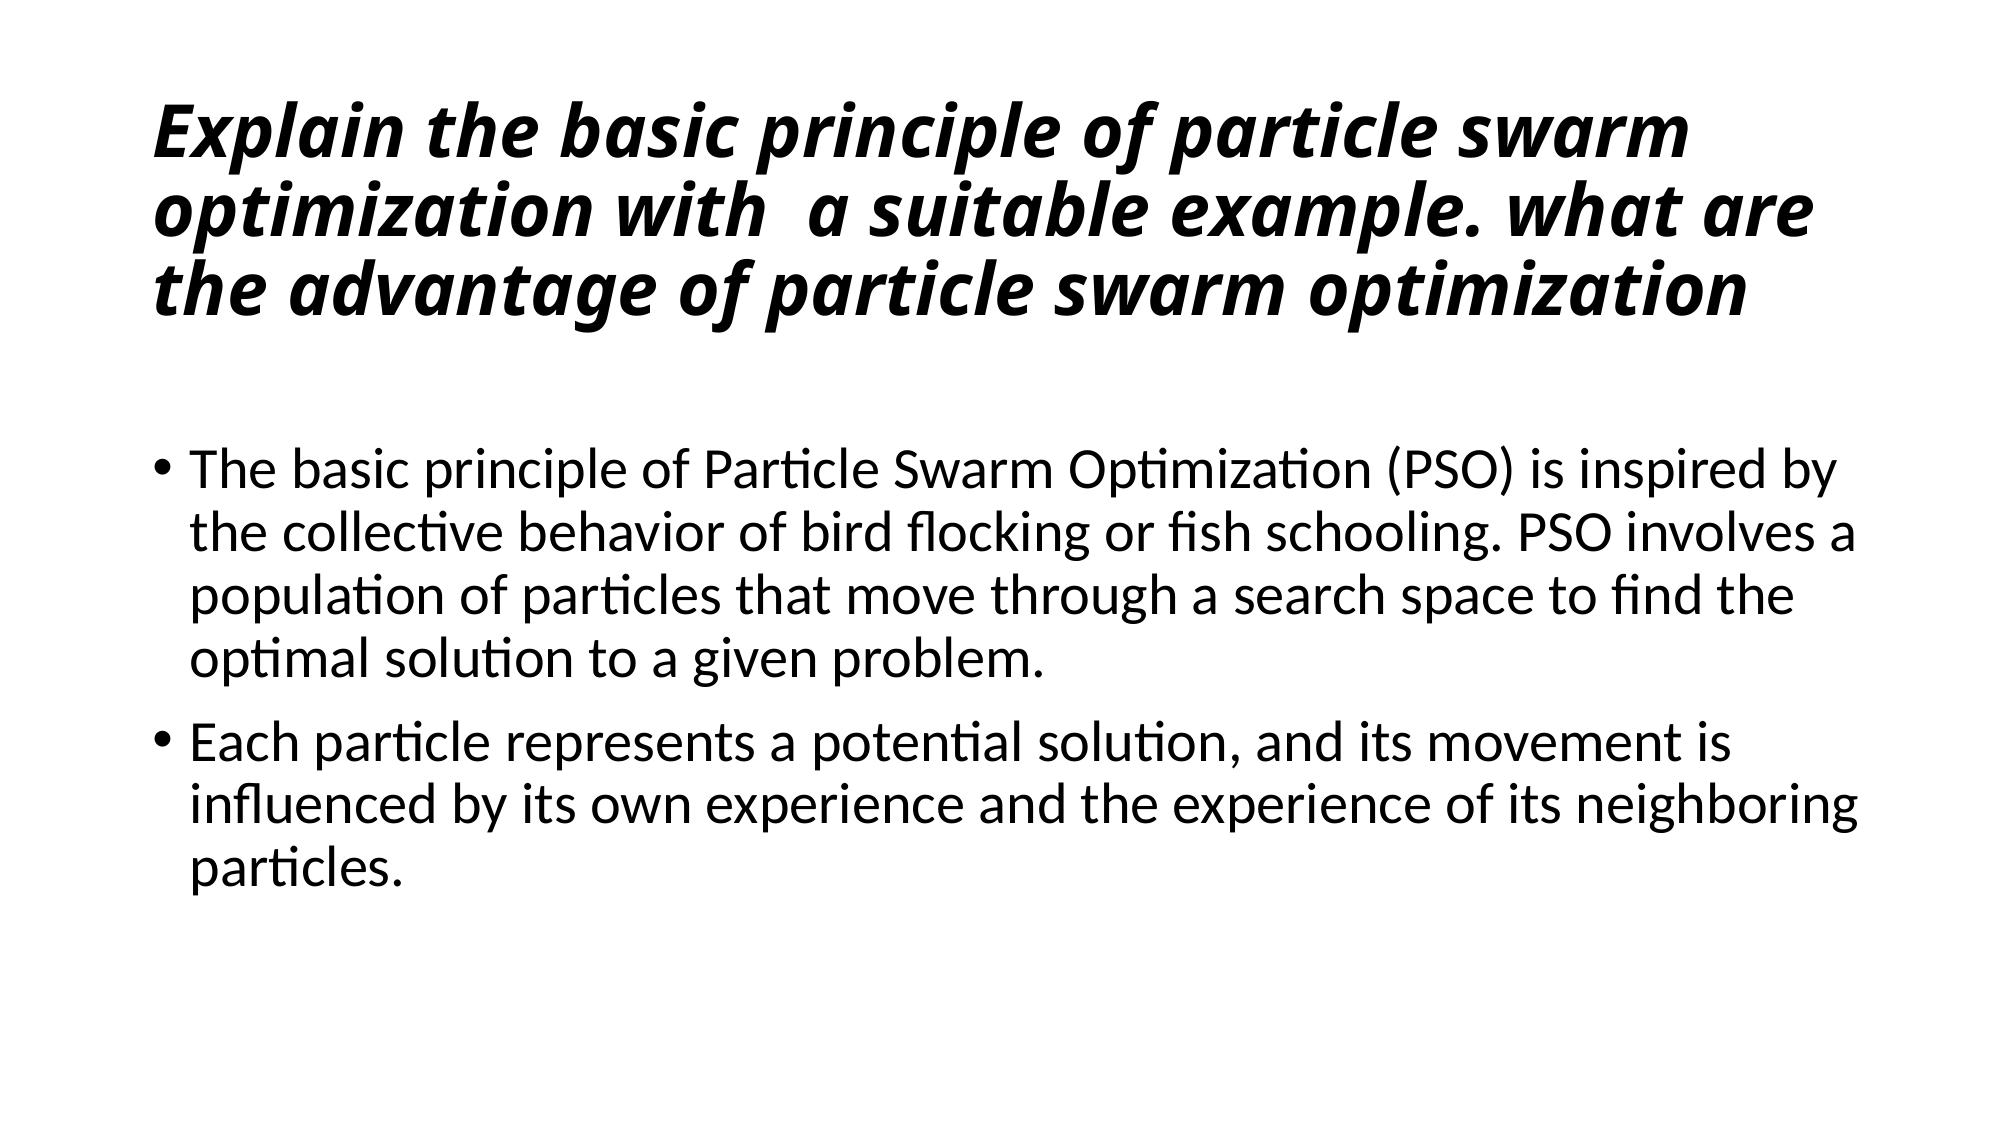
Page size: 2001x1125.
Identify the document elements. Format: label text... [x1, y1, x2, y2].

title Explain the basic principle of particle swarm optimization with a suitable example. what are the advantage of particle swarm optimization [137, 59, 1863, 367]
list The basic principle of Particle Swarm Optimization (PSO) is inspired by the collective behavior of bird flocking or fish schooling. PSO involves a population of particles that move through a search space to find the optimal solution to a given problem. Each particle represents a potential solution, and its movement is influenced by its own experience and the experience of its neighboring particles. [137, 431, 1891, 1014]
